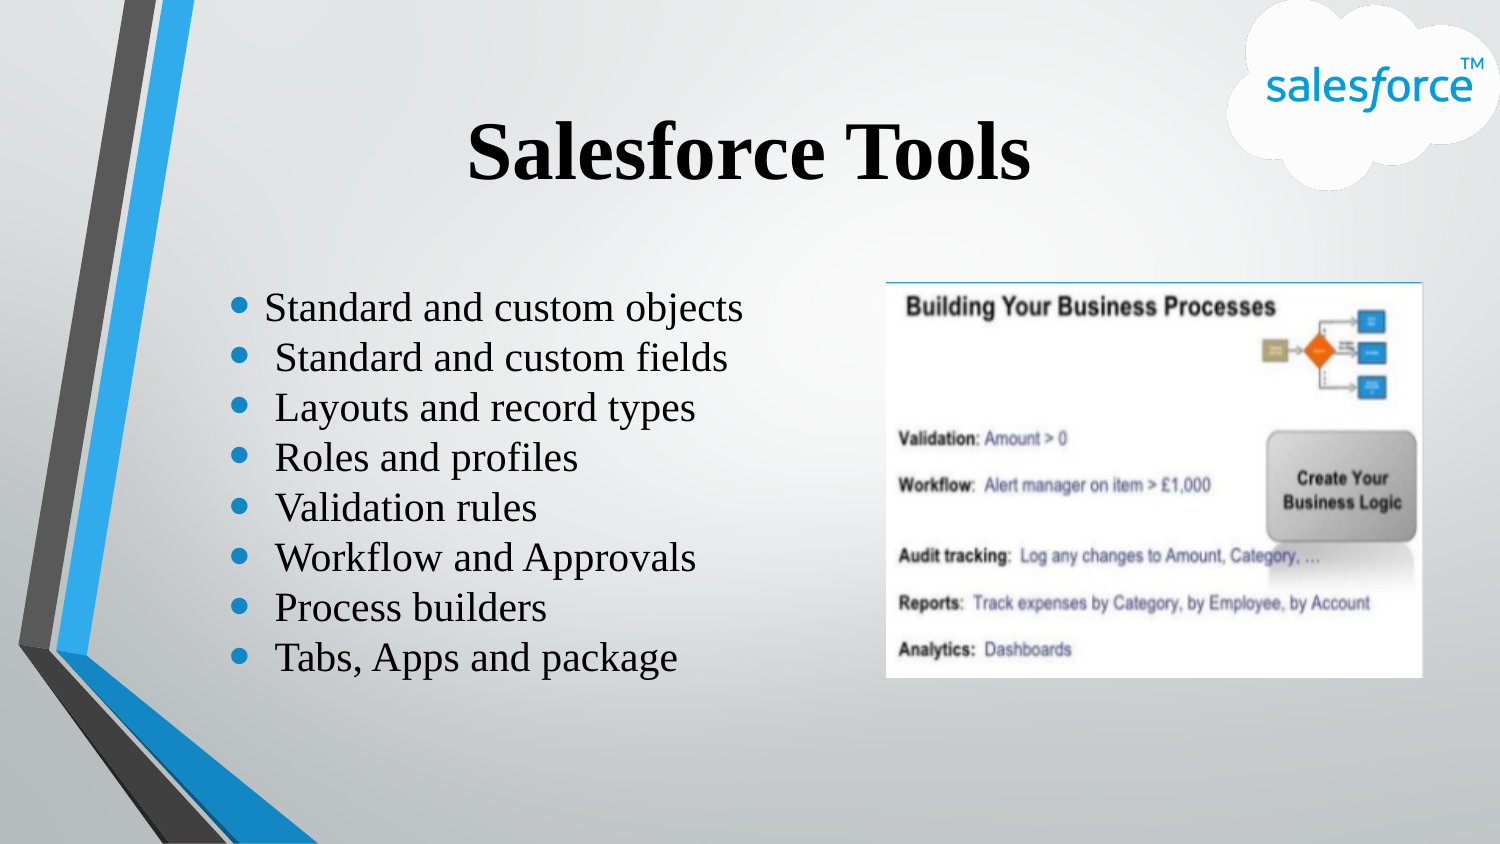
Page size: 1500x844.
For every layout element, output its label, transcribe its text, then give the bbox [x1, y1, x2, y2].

picture [1227, 0, 1500, 192]
picture [885, 282, 1424, 678]
title Salesforce Tools [133, 38, 1367, 254]
list Standard and custom objects Standard and custom fields Layouts and record types Roles and profiles Validation rules Workflow and Approvals Process builders Tabs, Apps and package [214, 263, 1447, 697]
